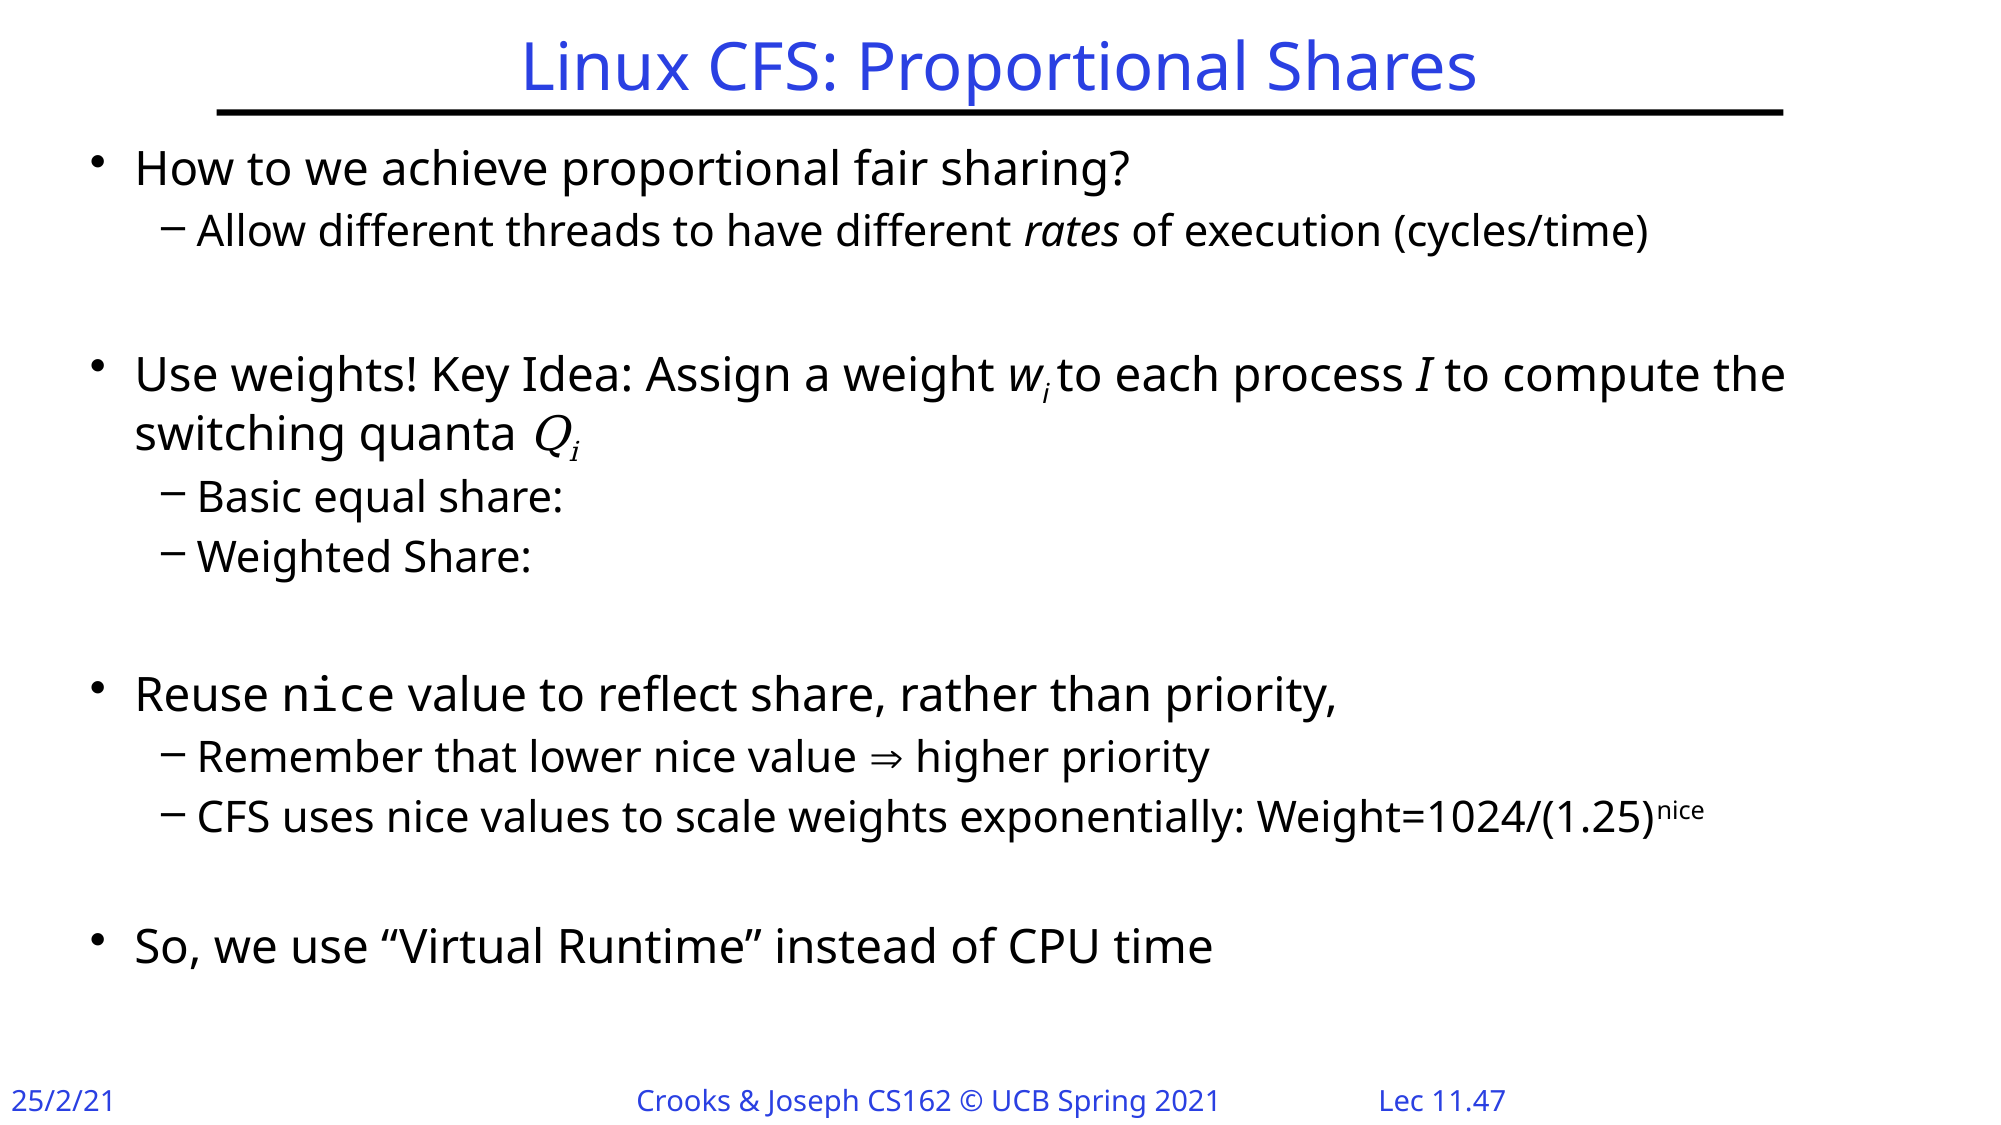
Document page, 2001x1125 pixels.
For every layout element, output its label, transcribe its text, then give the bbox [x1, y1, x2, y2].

title Linux CFS: Proportional Shares [216, 24, 1784, 113]
